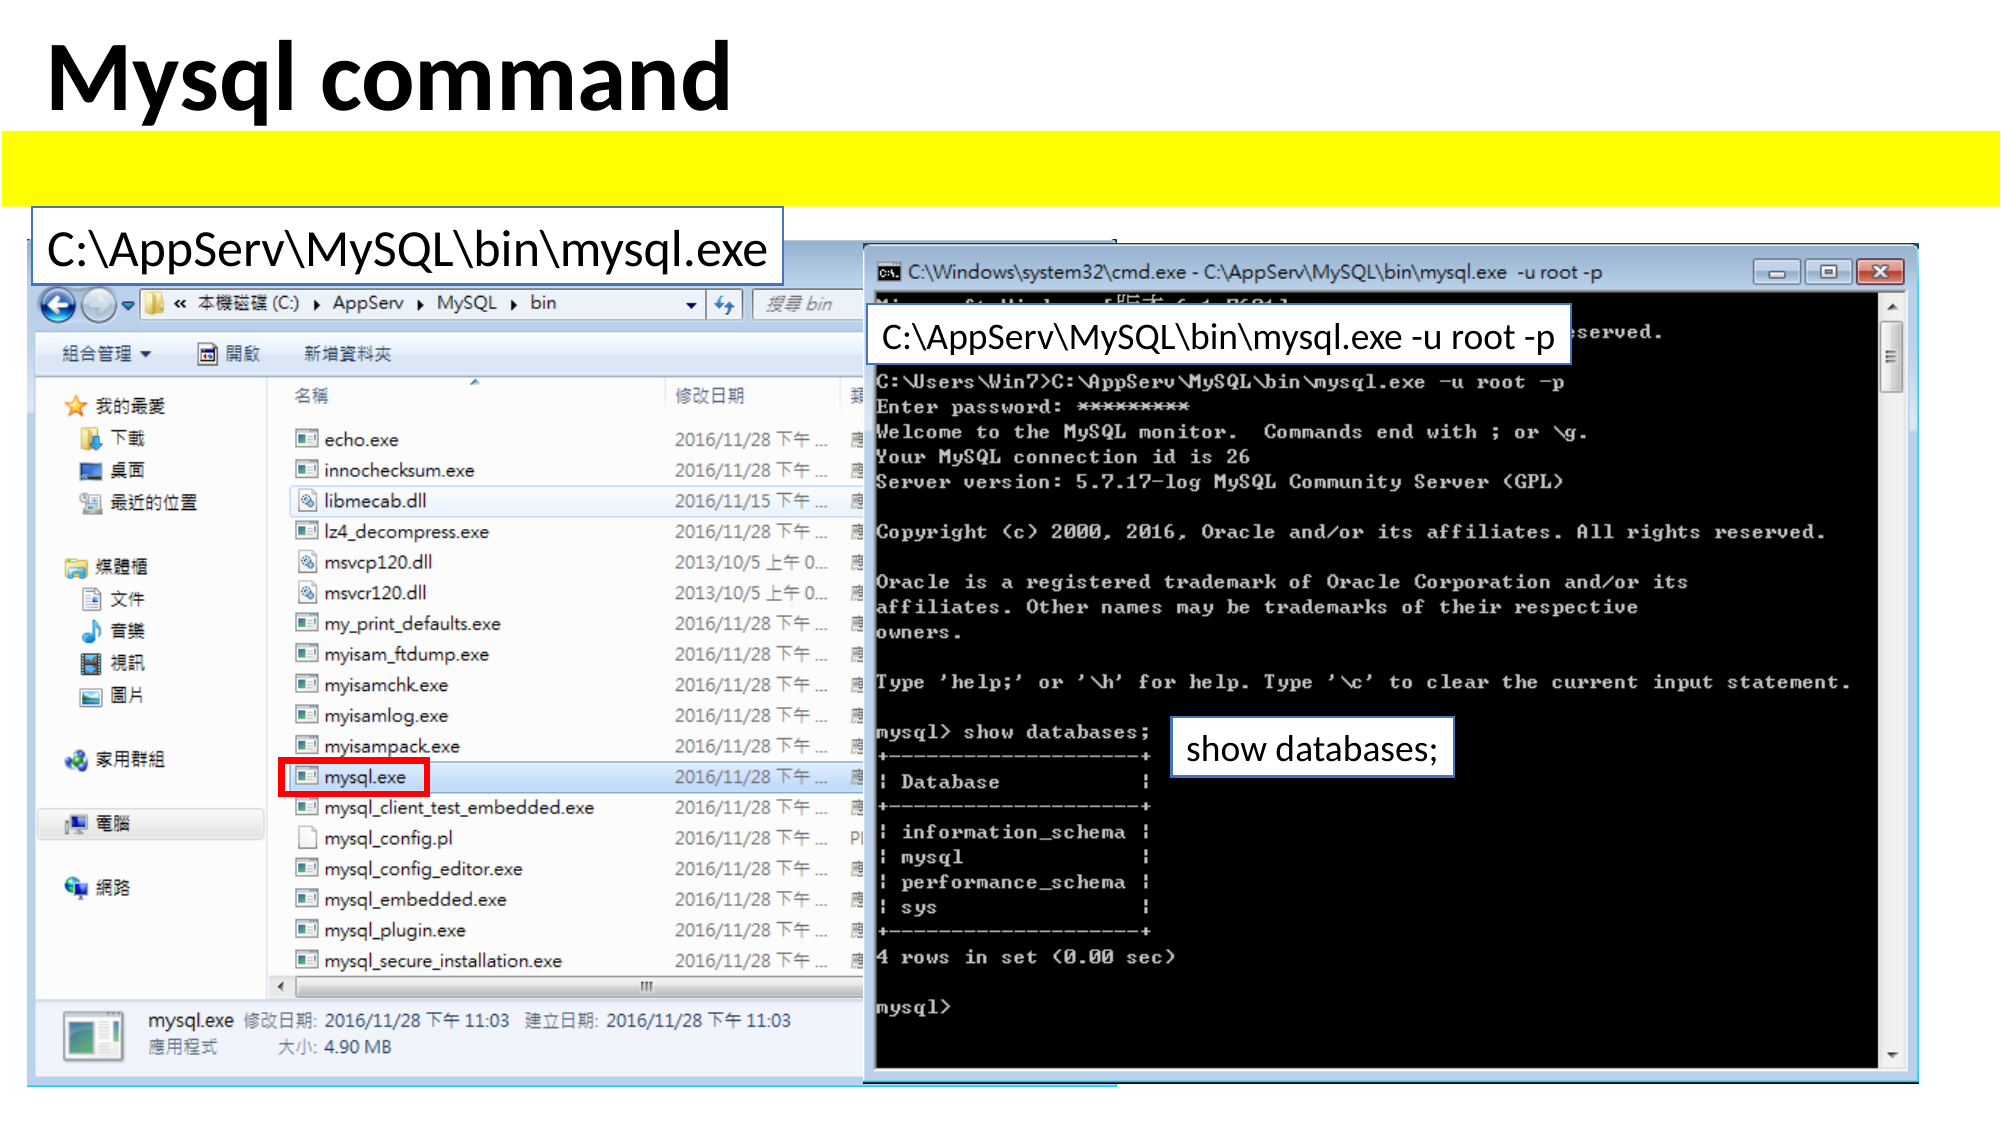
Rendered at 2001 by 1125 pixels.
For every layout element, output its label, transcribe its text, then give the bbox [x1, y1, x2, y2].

picture [27, 239, 1919, 1087]
text_box C:\AppServ\MySQL\bin\mysql.exe [31, 206, 784, 239]
text_box Mysql command [30, 2, 750, 138]
text_box [1, 130, 2000, 207]
